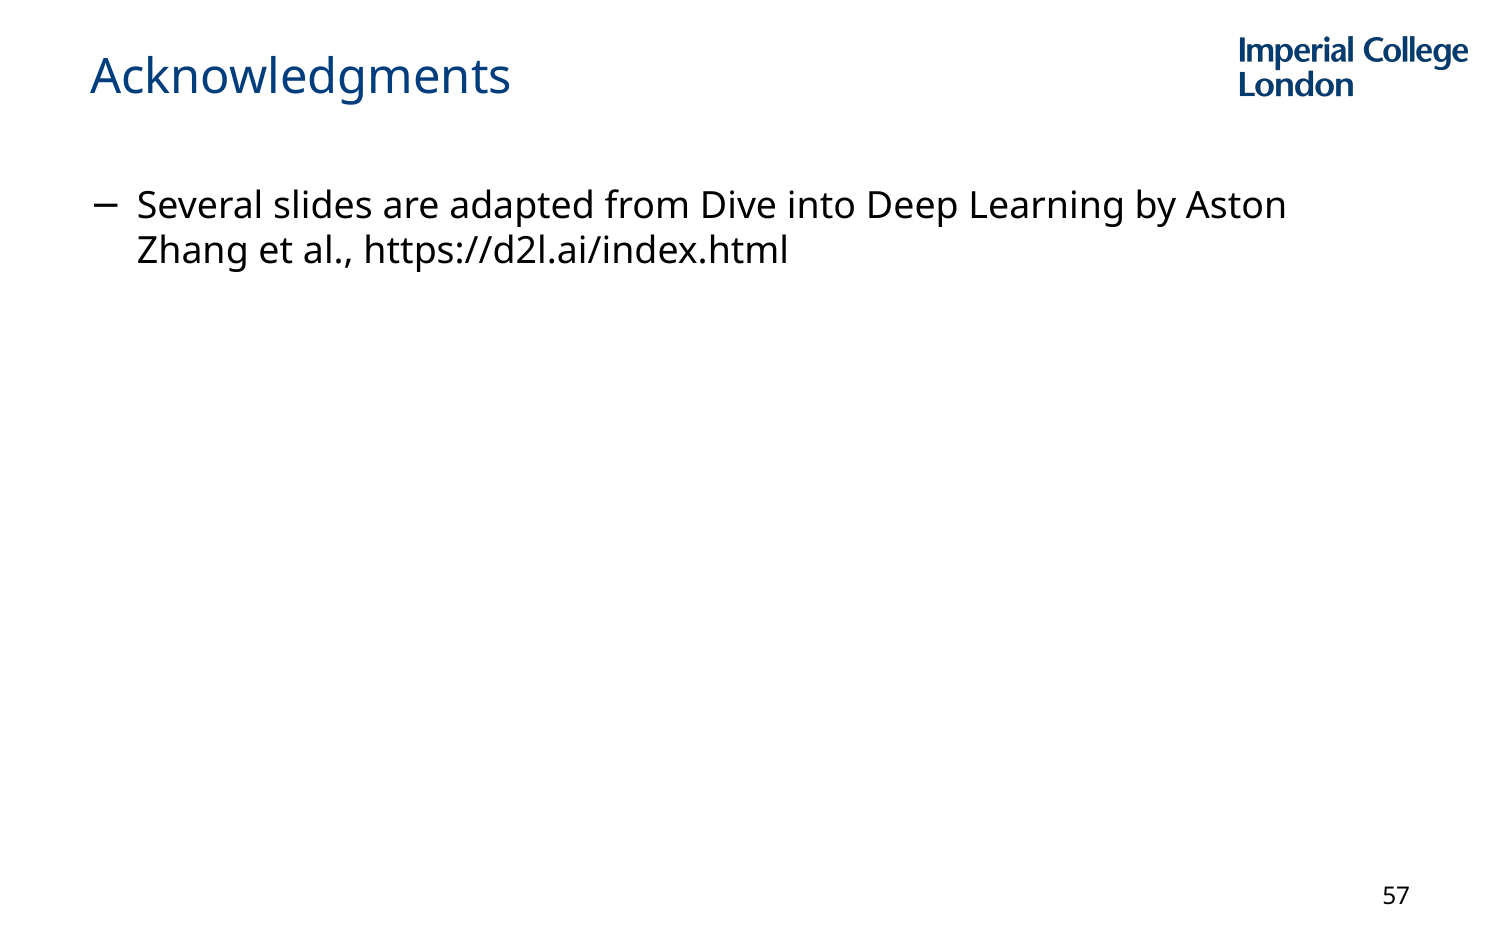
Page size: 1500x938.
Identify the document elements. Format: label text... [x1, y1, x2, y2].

picture [1425, 18, 1486, 114]
list Several slides are adapted from Dive into Deep Learning by Aston Zhang et al., https://d2l.ai/index.html [75, 173, 1425, 853]
slide_number 57 [1074, 872, 1426, 920]
title Acknowledgments [75, 0, 1425, 153]
